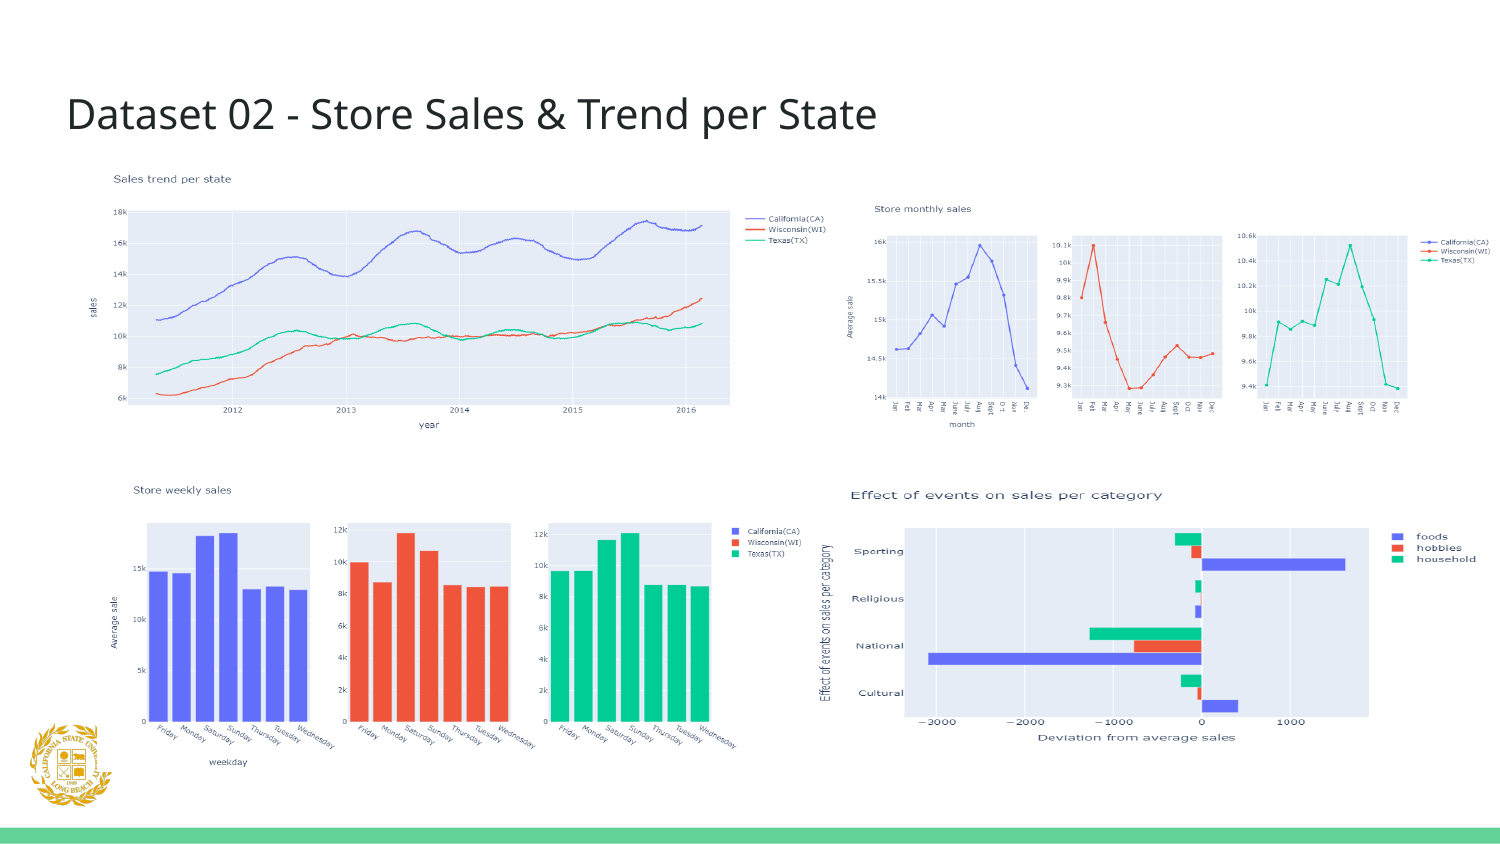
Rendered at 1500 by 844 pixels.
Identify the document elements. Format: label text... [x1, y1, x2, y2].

picture [74, 154, 837, 450]
title Dataset 02 - Store Sales & Trend per State [51, 72, 1449, 167]
picture [816, 469, 1493, 765]
picture [841, 187, 1500, 436]
picture [30, 464, 812, 807]
